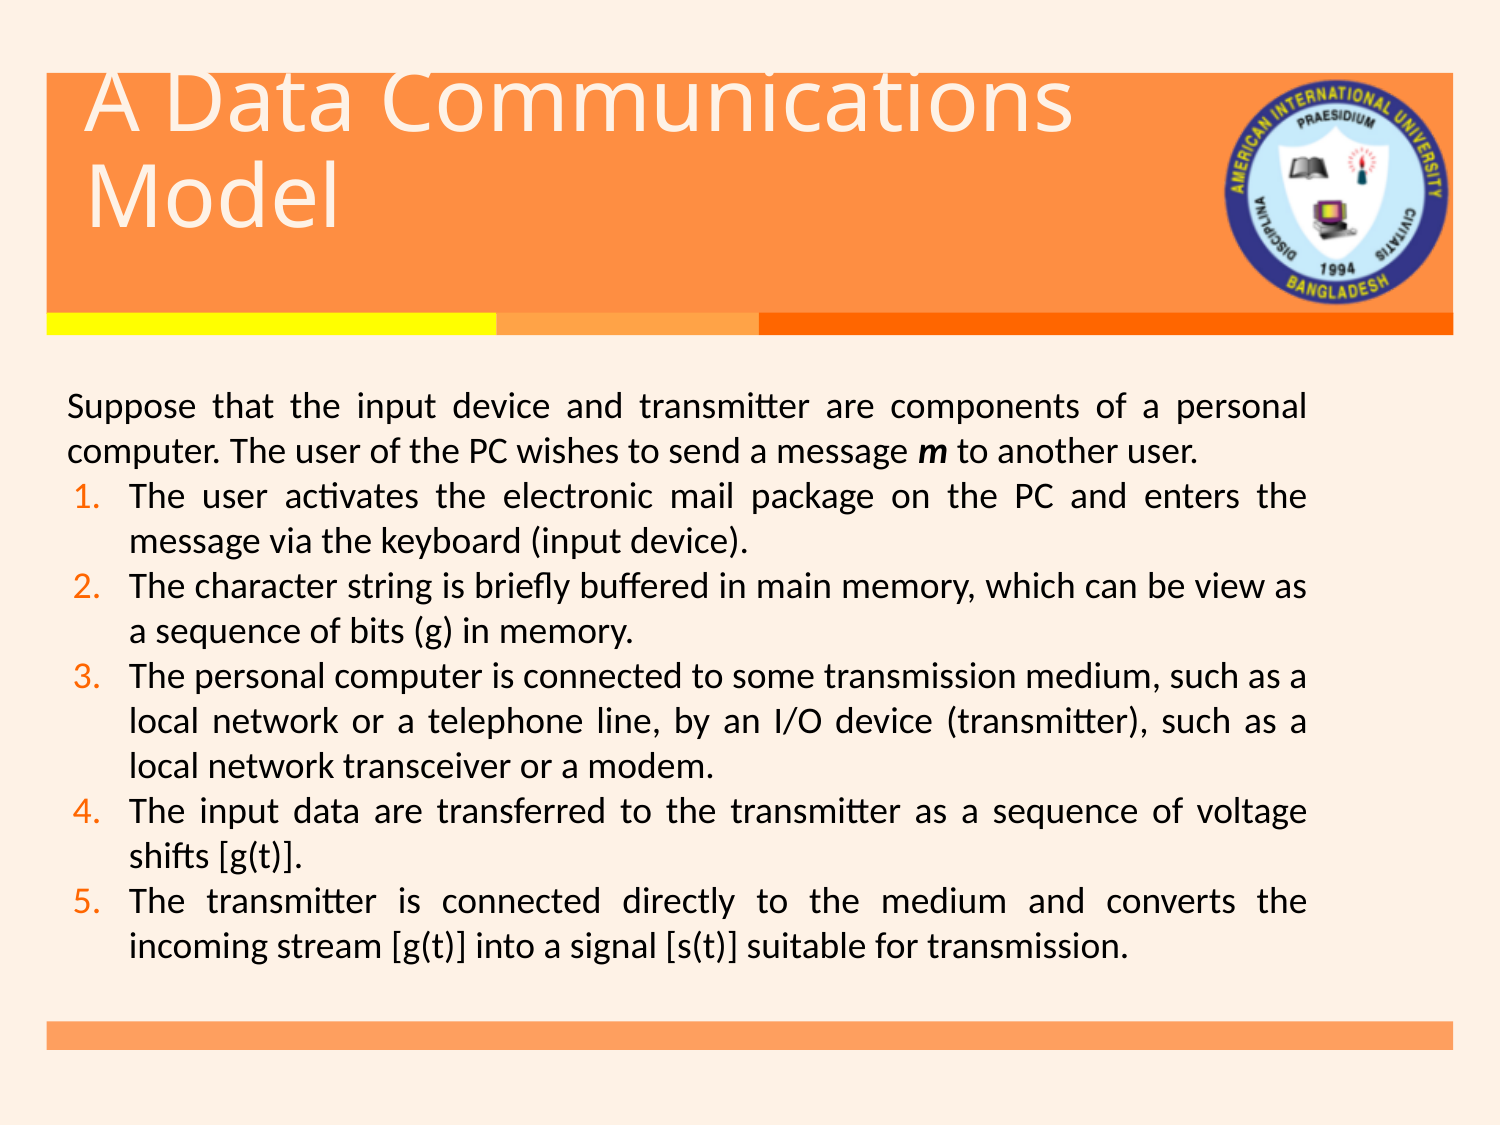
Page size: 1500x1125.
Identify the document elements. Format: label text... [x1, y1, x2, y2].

subtitle Suppose that the input device and transmitter are components of a personal computer. The user of the PC wishes to send a message m to another user. The user activates the electronic mail package on the PC and enters the message via the keyboard (input device). The character string is briefly buffered in main memory, which can be view as a sequence of bits (g) in memory. The personal computer is connected to some transmission medium, such as a local network or a telephone line, by an I/O device (transmitter), such as a local network transceiver or a modem. The input data are transferred to the transmitter as a sequence of voltage shifts [g(t)]. The transmitter is connected directly to the medium and converts the incoming stream [g(t)] into a signal [s(t)] suitable for transmission. [52, 373, 1325, 454]
picture [1220, 75, 1454, 310]
title A Data Communications Model [69, 73, 1351, 253]
